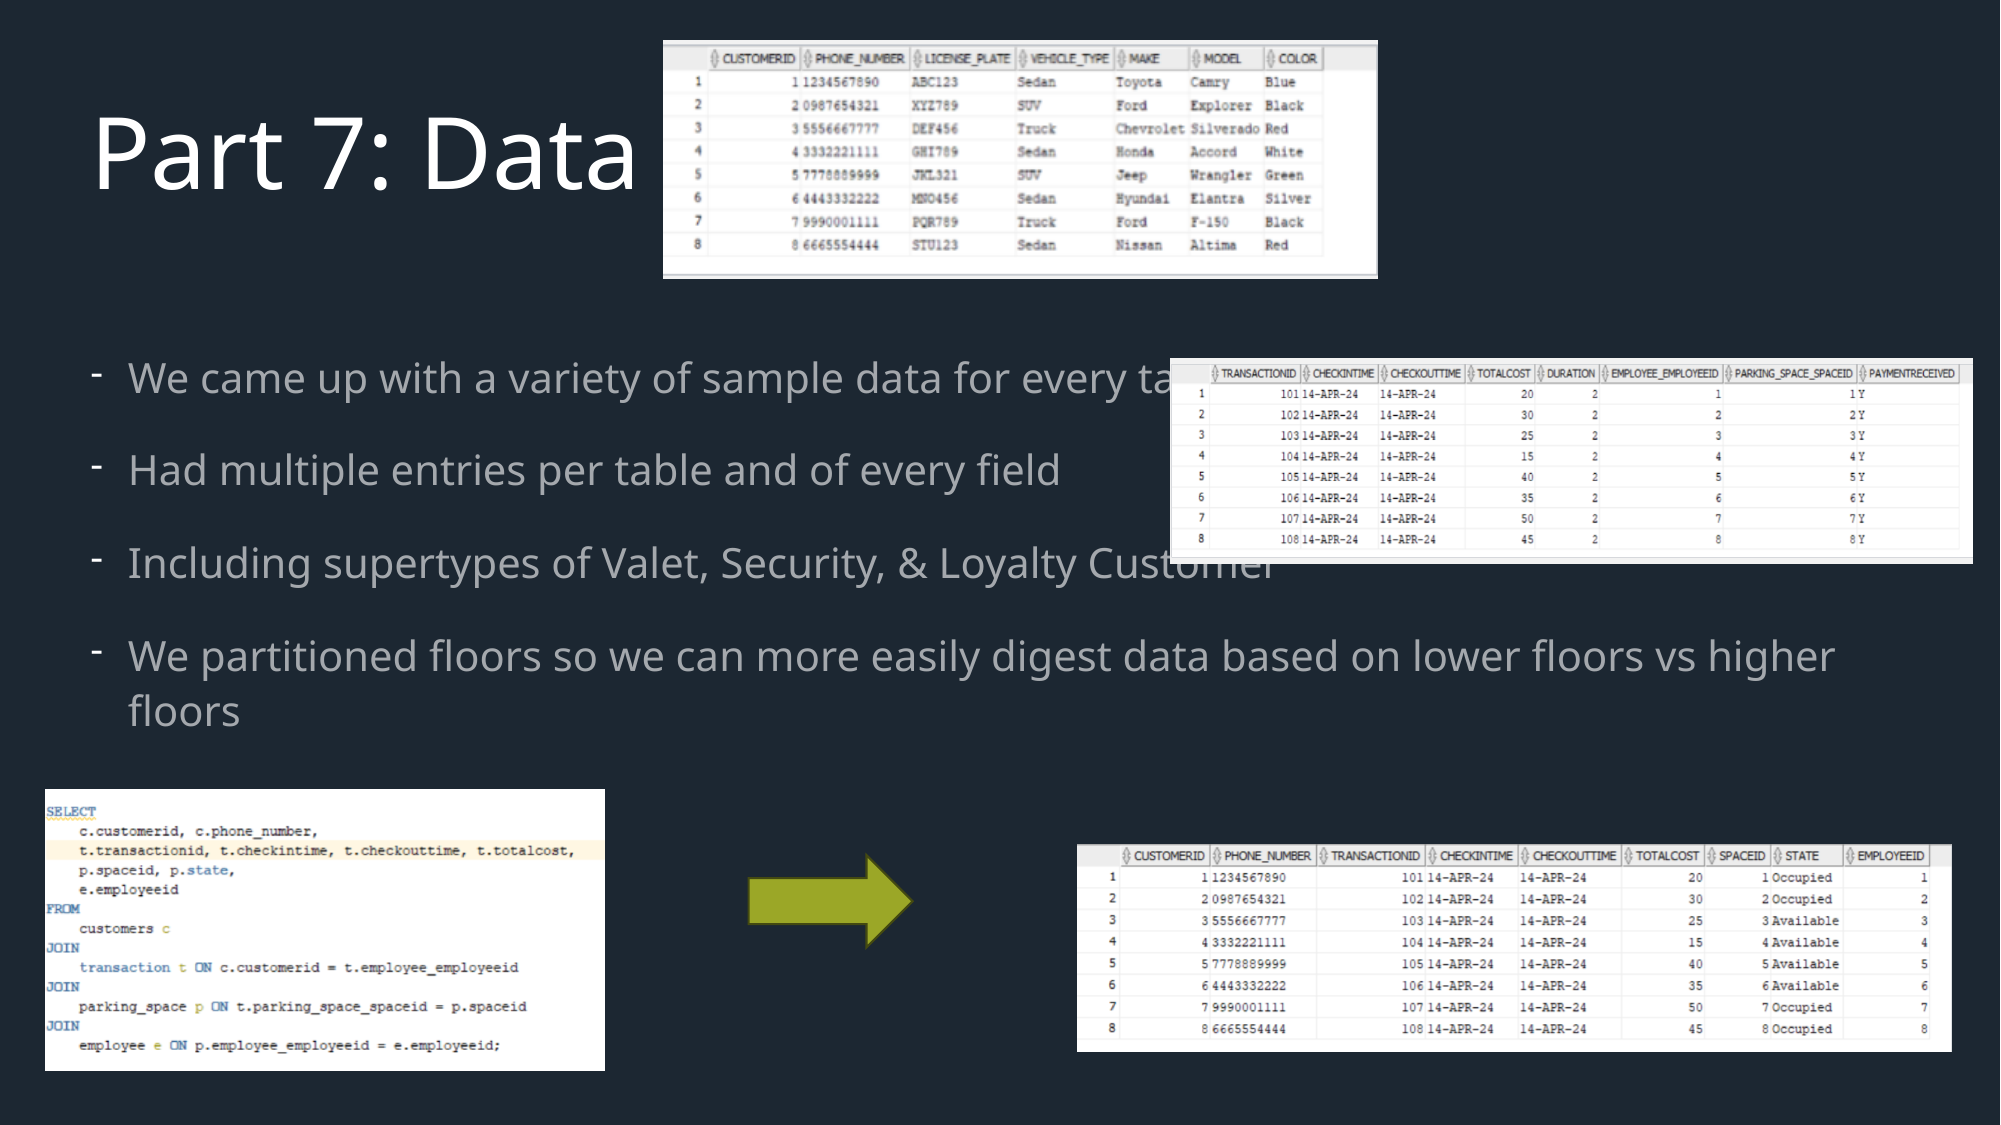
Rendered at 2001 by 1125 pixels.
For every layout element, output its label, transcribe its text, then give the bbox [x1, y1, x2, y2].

picture [45, 789, 605, 1071]
title Part 7: Data [90, 90, 1910, 309]
list We came up with a variety of sample data for every table Had multiple entries per table and of every field Including supertypes of Valet, Security, & Loyalty Customer We partitioned floors so we can more easily digest data based on lower floors vs higher floors [90, 346, 1910, 1000]
picture [1170, 358, 1973, 564]
picture [663, 40, 1378, 279]
text_box [747, 852, 915, 950]
picture [1077, 844, 1952, 1052]
